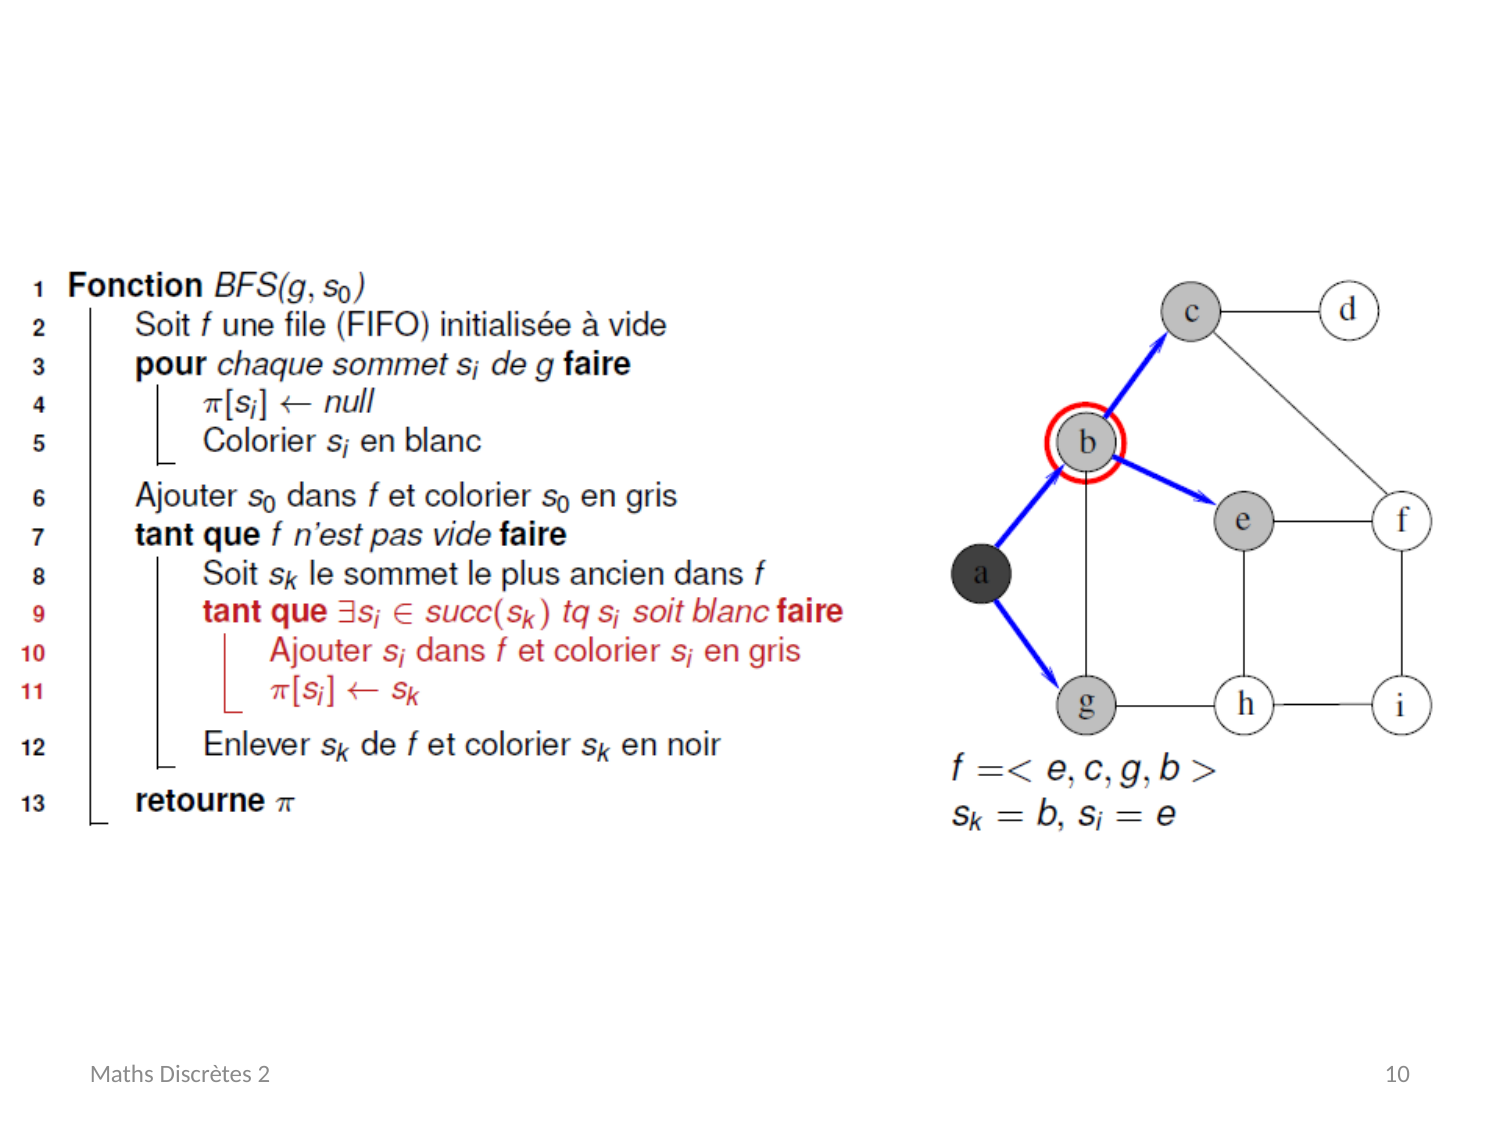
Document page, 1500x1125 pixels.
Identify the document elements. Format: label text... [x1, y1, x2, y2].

slide_number 10 [1074, 1042, 1425, 1103]
picture [21, 258, 1467, 873]
slide_number Maths Discrètes 2 [75, 1042, 425, 1103]
